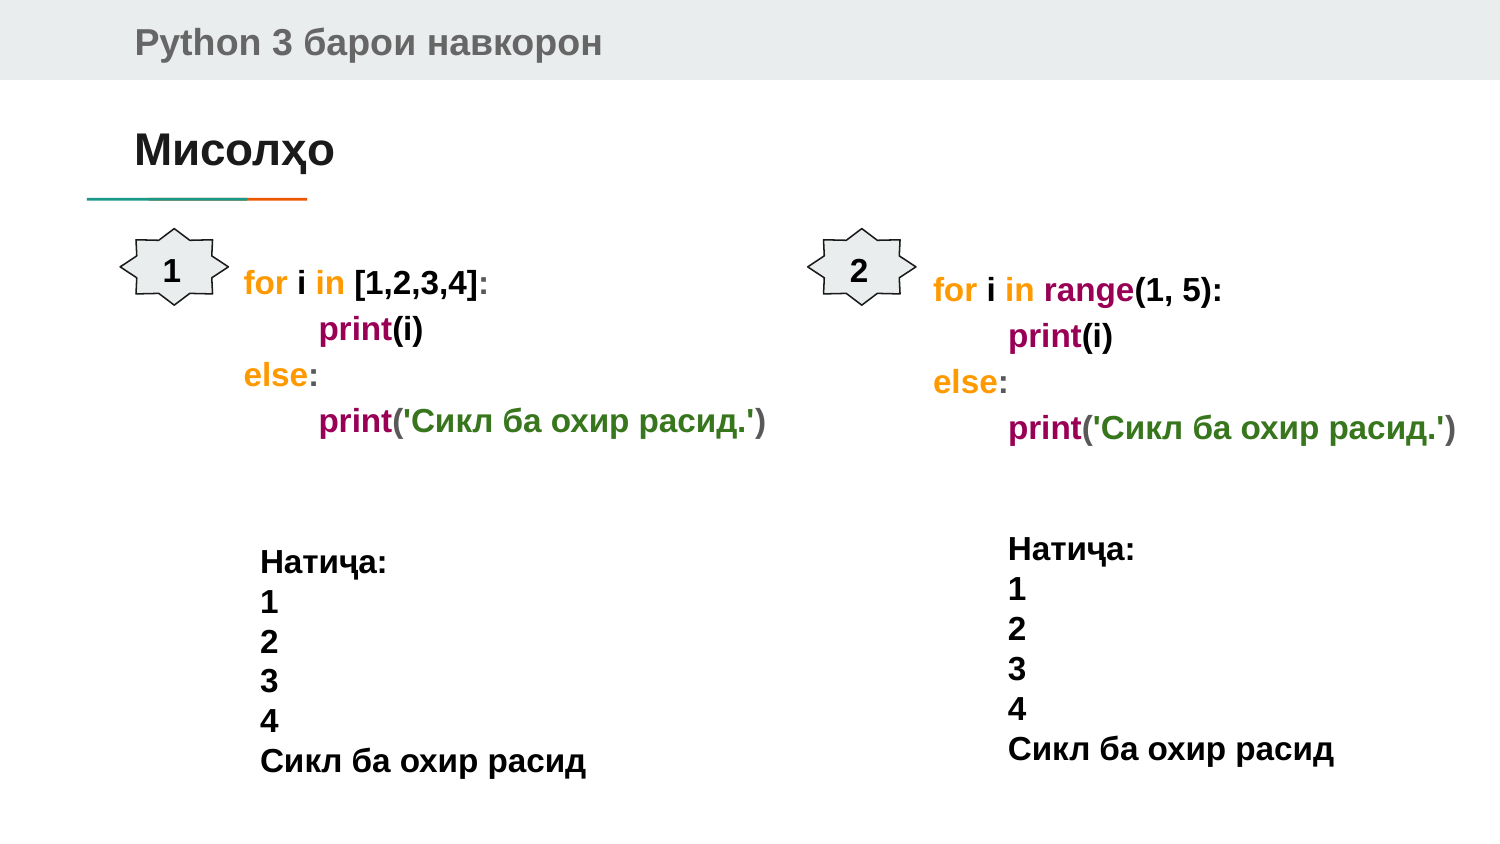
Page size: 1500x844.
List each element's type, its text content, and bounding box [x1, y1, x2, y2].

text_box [807, 228, 917, 306]
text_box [119, 228, 229, 306]
text_box Натиҷа: 1 2 3 4 Сикл ба охир расид [245, 524, 768, 795]
text_box Натиҷа: 1 2 3 4 Сикл ба охир расид [992, 512, 1463, 782]
list for i in [1,2,3,4]: print(i) else: print('Сикл ба охир расид.') [228, 240, 808, 522]
title Мисолҳо [119, 104, 1381, 193]
text_box for i in range(1, 5): print(i) else: print('Сикл ба охир расид.') [918, 247, 1488, 461]
